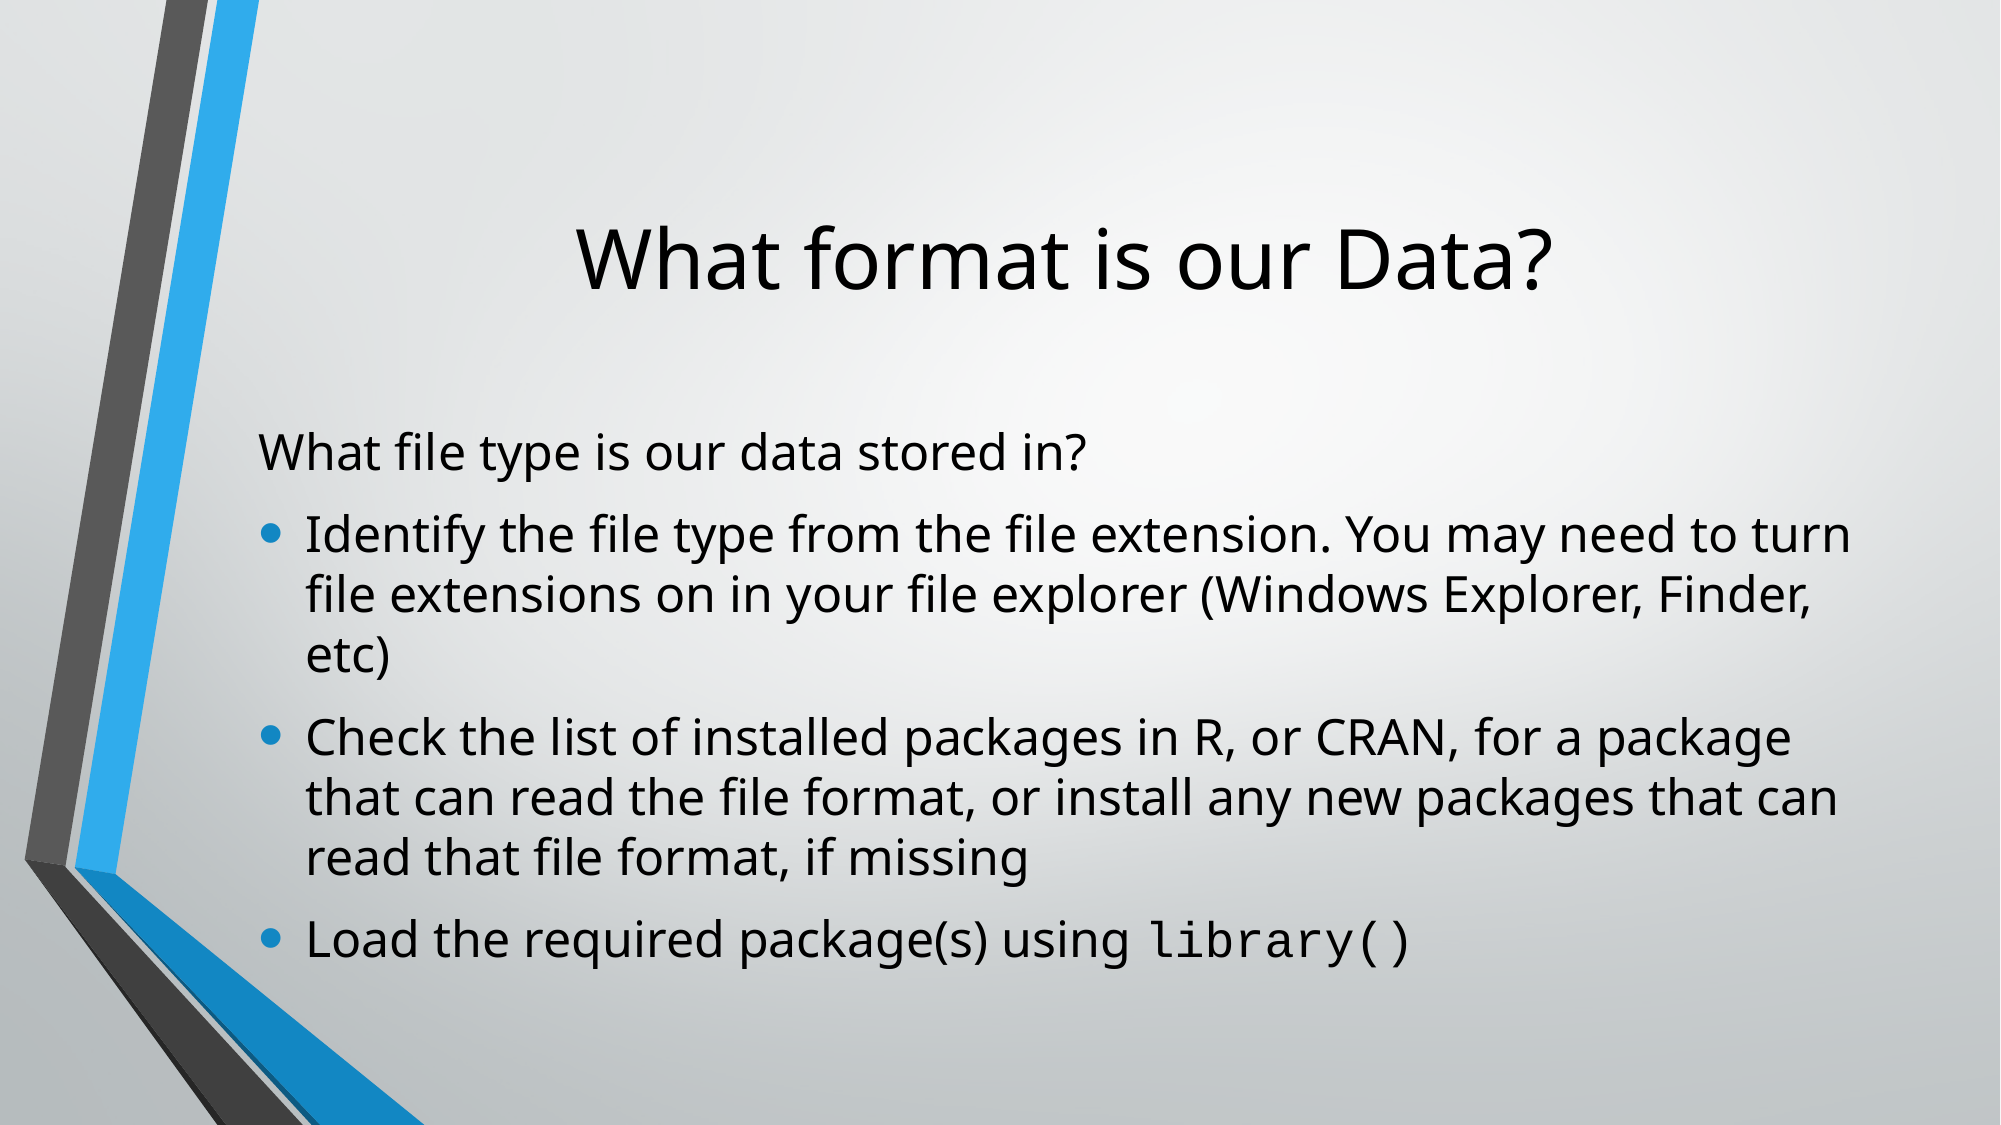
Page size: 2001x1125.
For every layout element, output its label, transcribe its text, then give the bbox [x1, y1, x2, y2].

list What file type is our data stored in? Identify the file type from the file extension. You may need to turn file extensions on in your file explorer (Windows Explorer, Finder, etc) Check the list of installed packages in R, or CRAN, for a package that can read the file format, or install any new packages that can read that file format, if missing Load the required package(s) using library() [243, 437, 1887, 950]
title What format is our Data? [243, 112, 1887, 400]
